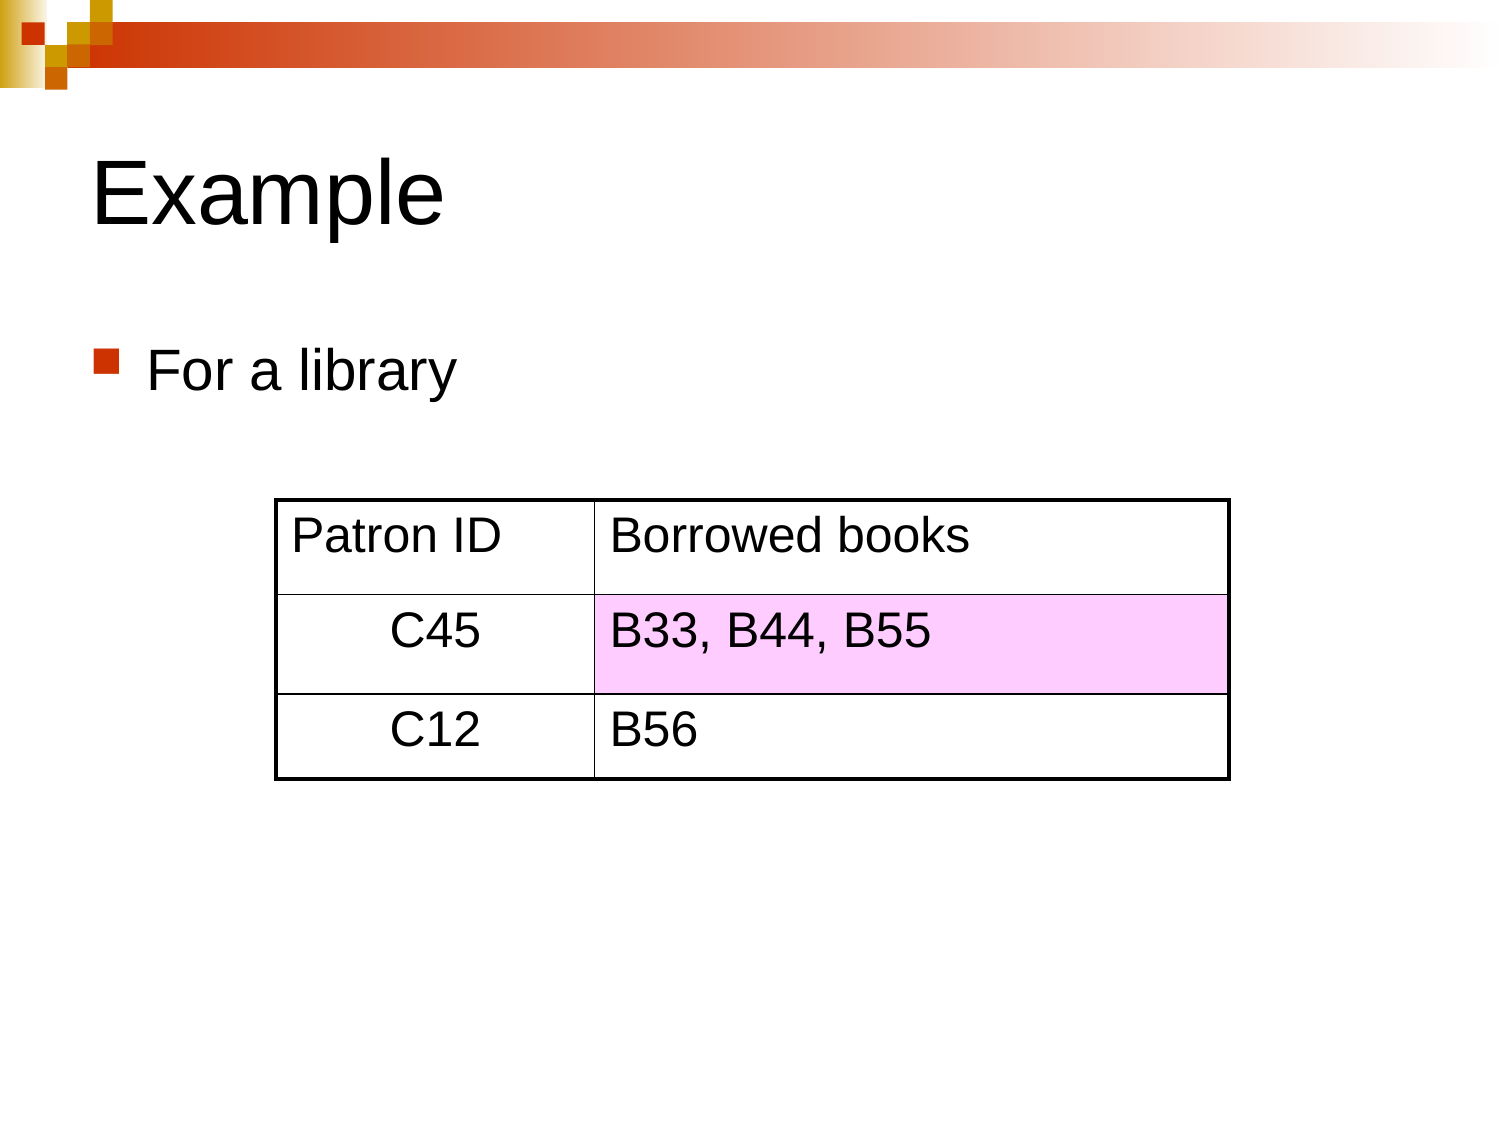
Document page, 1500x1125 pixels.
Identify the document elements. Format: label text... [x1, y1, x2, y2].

table_cell B33, B44, B55 [595, 595, 1227, 693]
table_cell C45 [278, 595, 594, 693]
table_cell B56 [595, 695, 1227, 777]
title Example [74, 74, 1426, 301]
table_header Borrowed books [595, 502, 1227, 594]
table_header Patron ID [278, 502, 594, 594]
list For a library [74, 324, 1426, 963]
table_cell C12 [278, 695, 594, 777]
